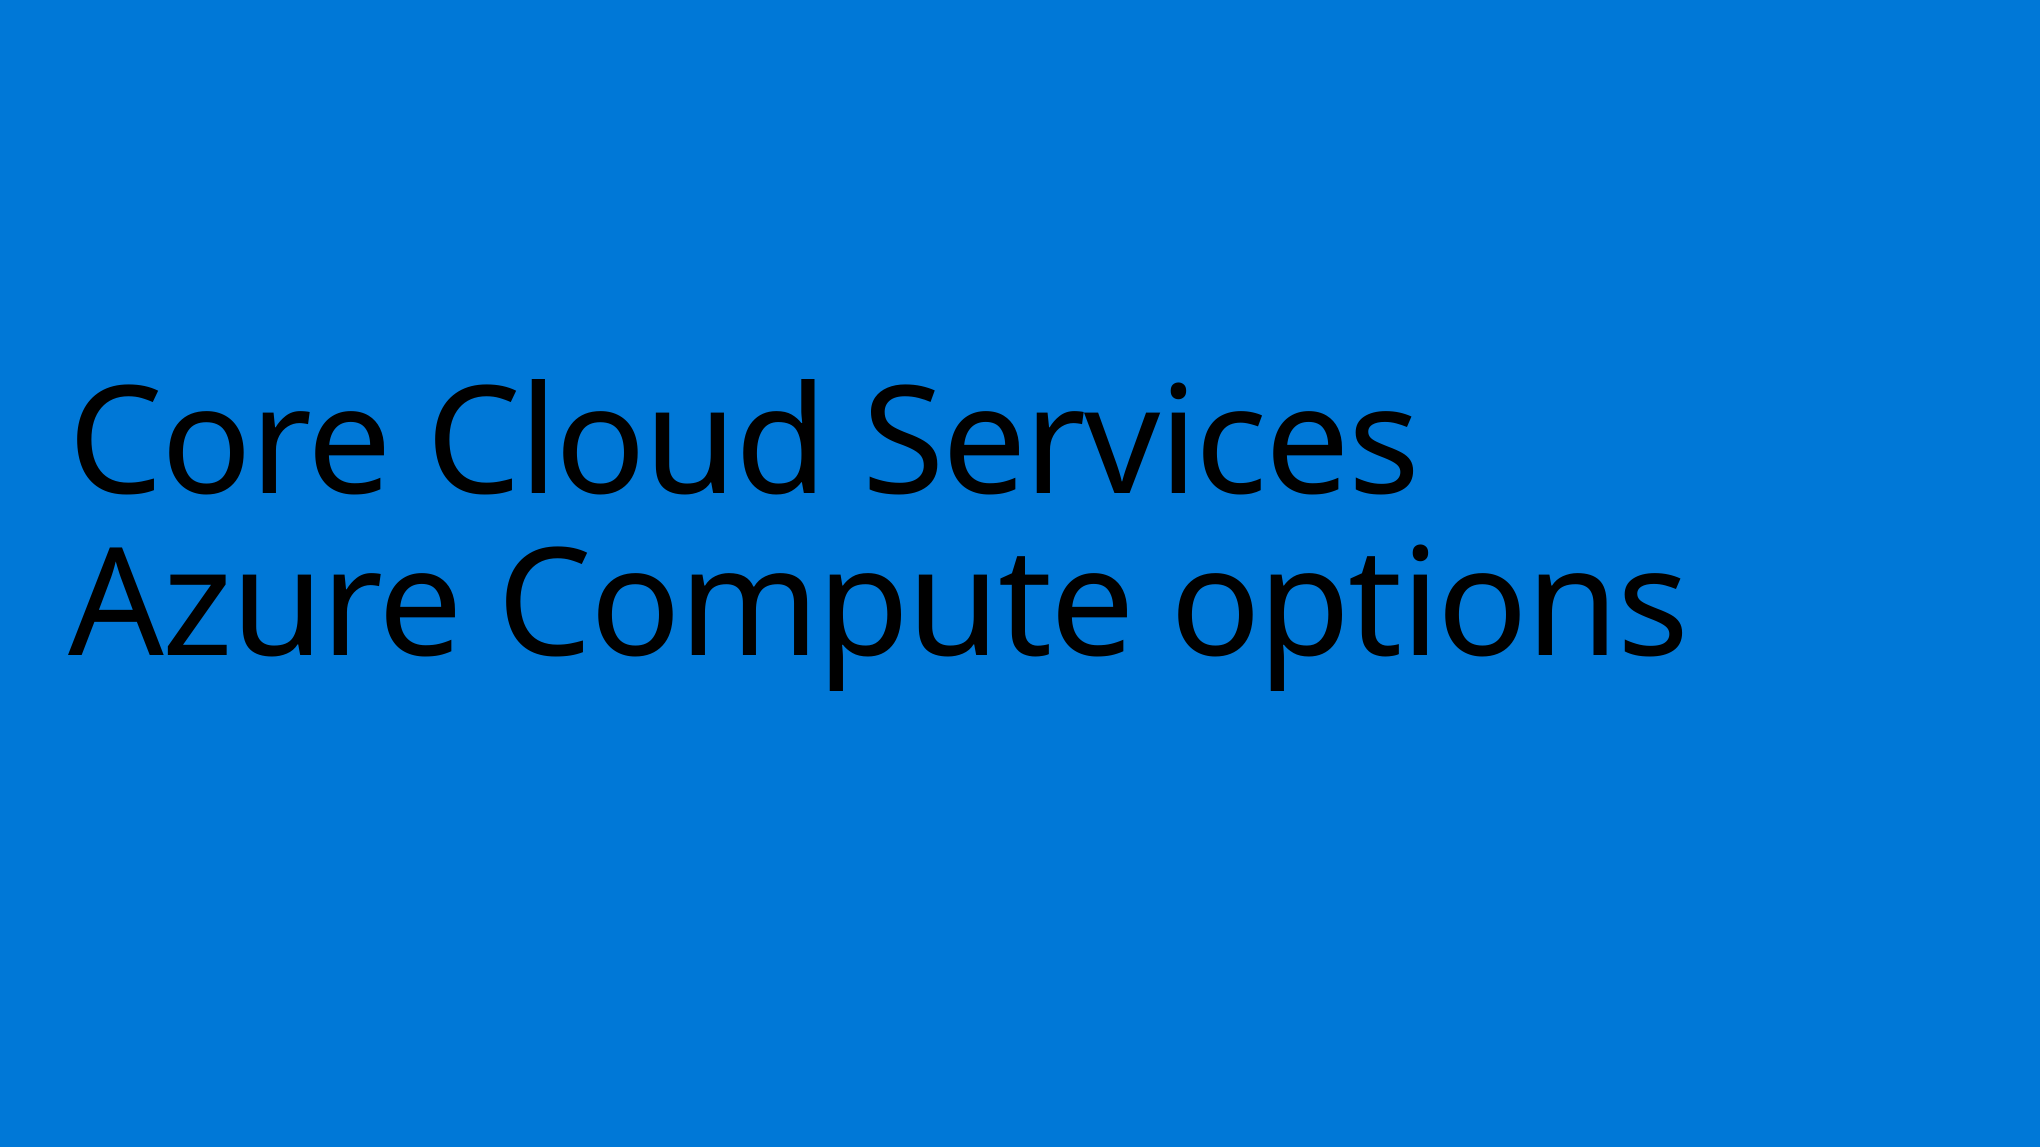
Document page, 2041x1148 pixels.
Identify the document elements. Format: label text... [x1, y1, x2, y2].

title Core Cloud Services Azure Compute options [45, 348, 1996, 707]
